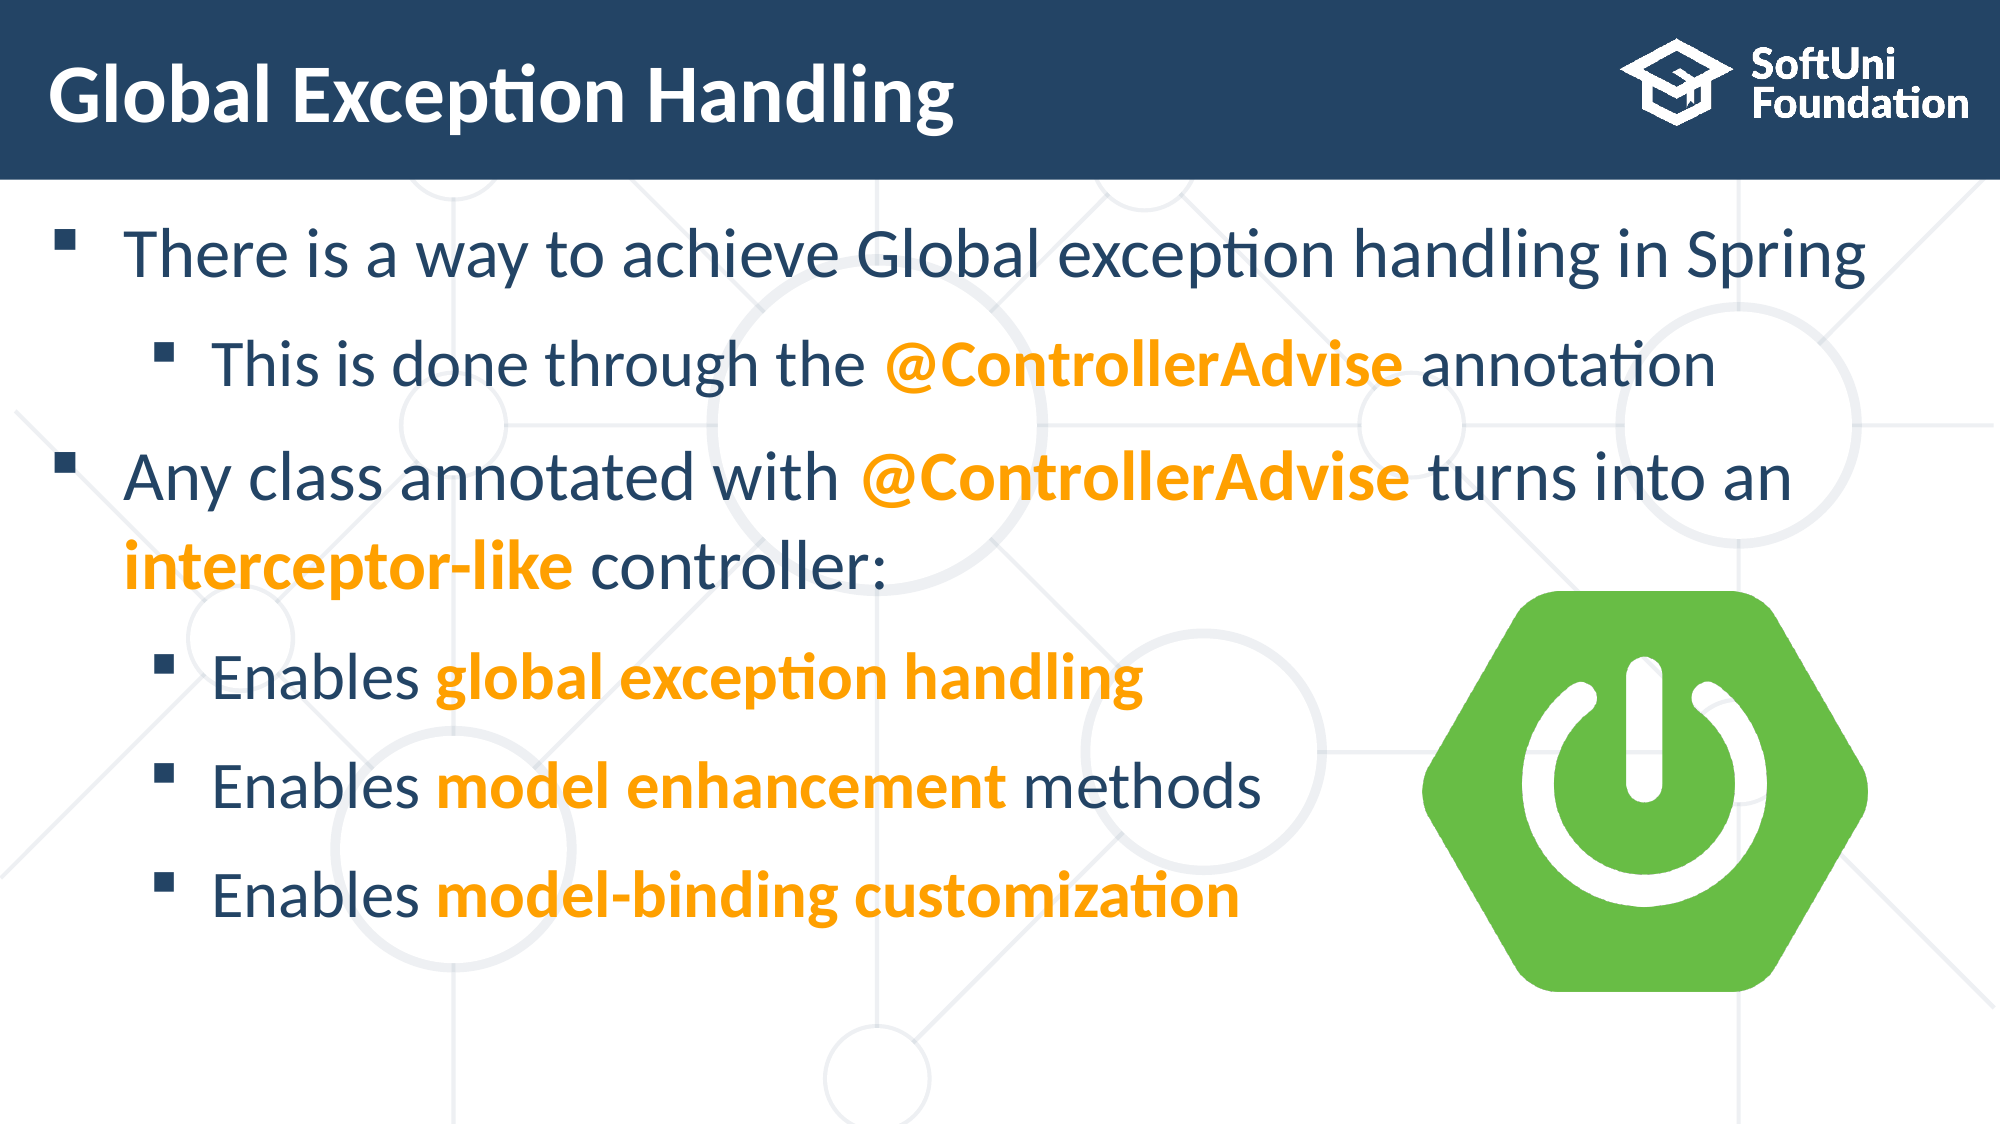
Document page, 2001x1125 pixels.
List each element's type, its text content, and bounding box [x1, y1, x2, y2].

picture [1619, 38, 1968, 126]
title Global Exception Handling [31, 16, 1591, 162]
picture [1421, 591, 1868, 992]
list There is a way to achieve Global exception handling in Spring This is done through the @ControllerAdvise annotation Any class annotated with @ControllerAdvise turns into an interceptor-like controller: Enables global exception handling Enables model enhancement methods Enables model-binding customization [31, 196, 1970, 1050]
